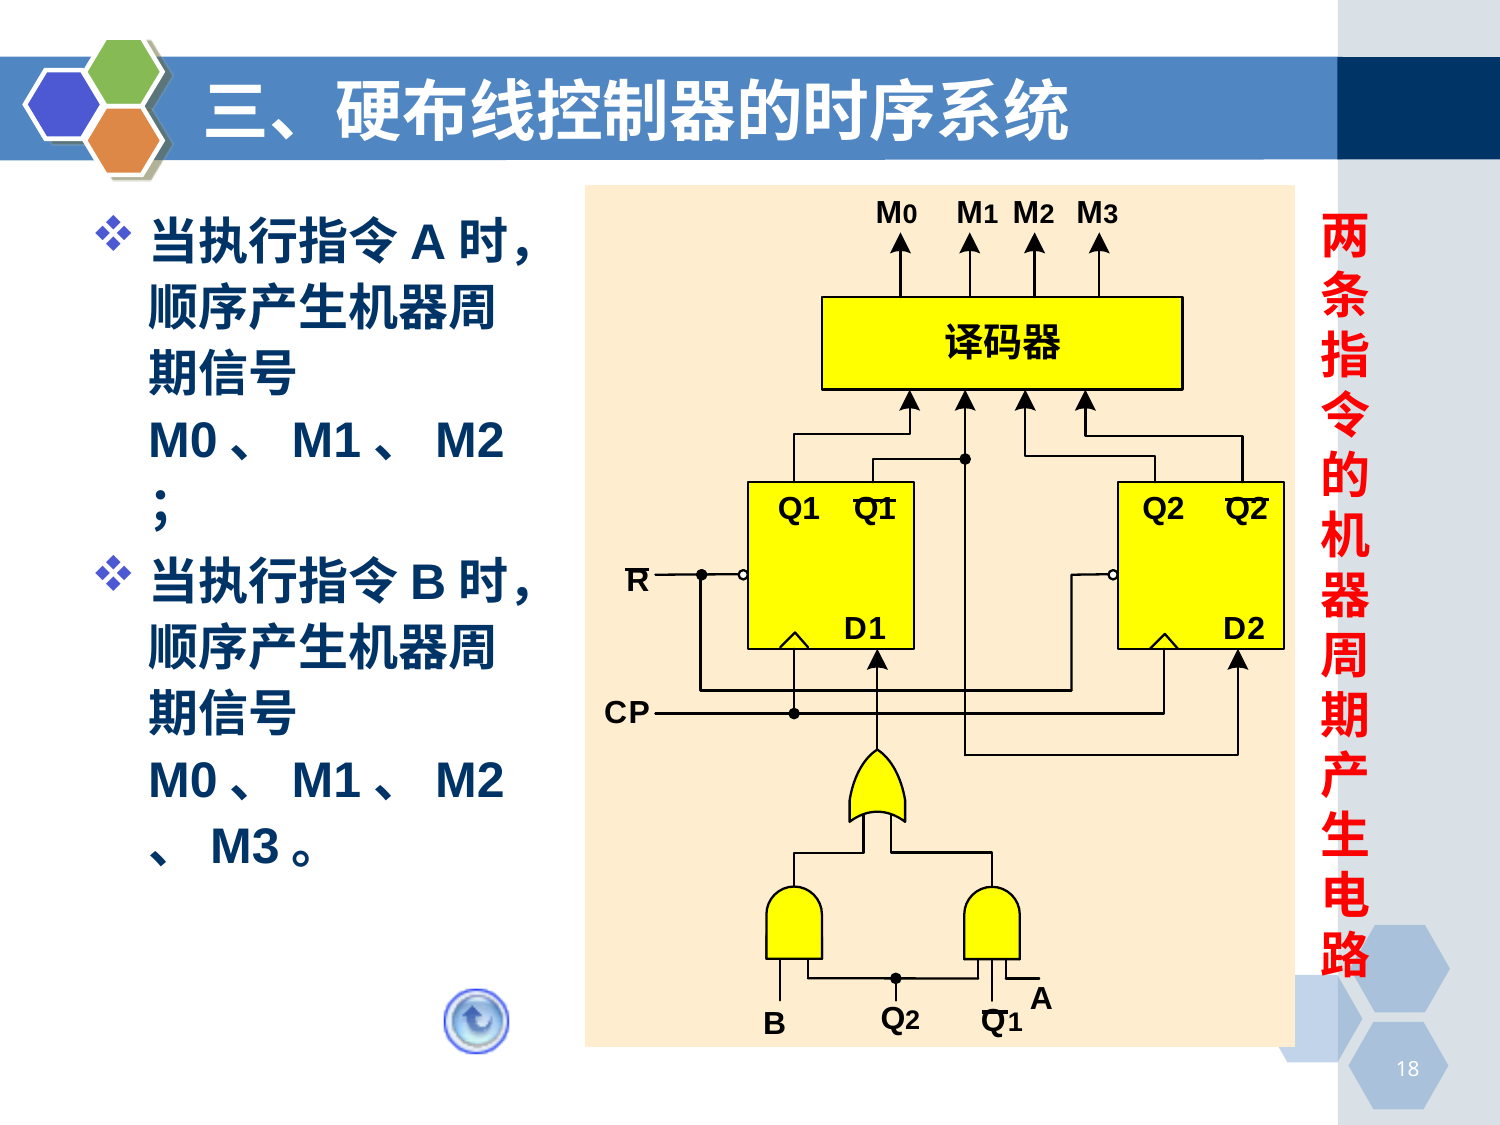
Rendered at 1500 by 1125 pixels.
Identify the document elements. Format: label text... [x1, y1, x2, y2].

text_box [584, 184, 1295, 1047]
picture [442, 987, 512, 1057]
title 三、硬布线控制器的时序系统 [187, 62, 1288, 155]
slide_number 18 [1359, 1047, 1435, 1086]
text_box 两条指令的机器周期产生电路 [1305, 195, 1412, 991]
list 当执行指令A时，顺序产生机器周期信号M0、M1、M2； 当执行指令B时，顺序产生机器周期信号M0、M1、M2、M3。 [76, 196, 550, 913]
